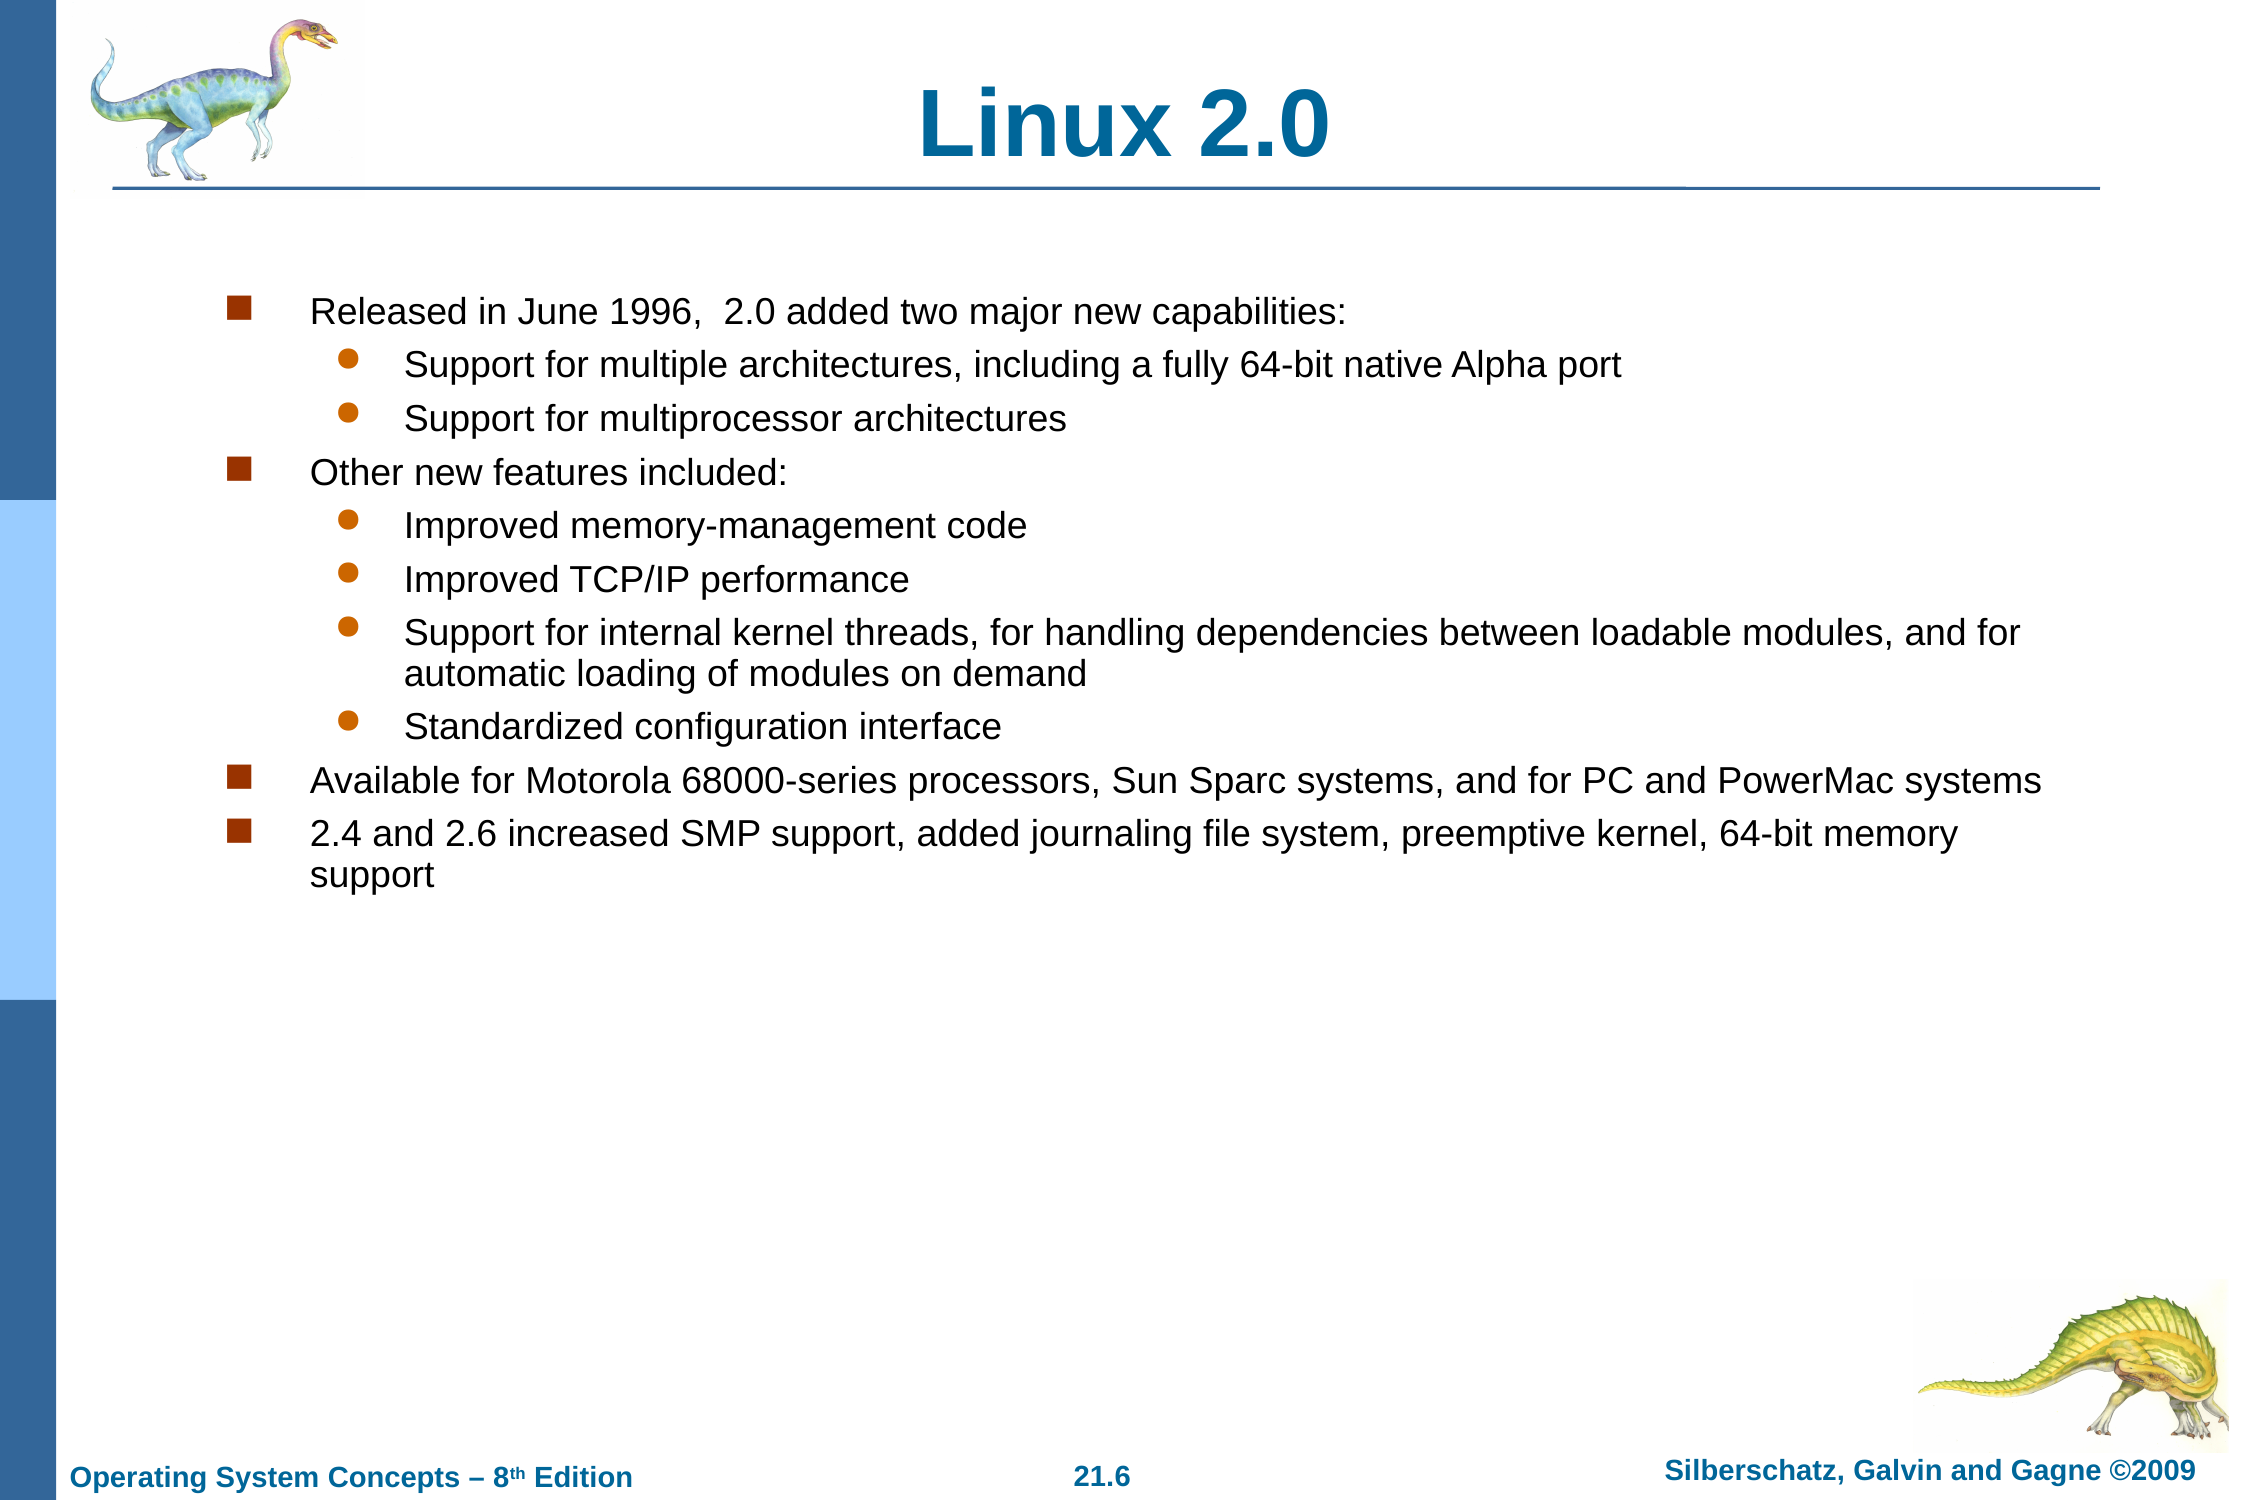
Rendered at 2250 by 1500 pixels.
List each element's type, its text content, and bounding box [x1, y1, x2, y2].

picture [1913, 1279, 2229, 1453]
list Released in June 1996, 2.0 added two major new capabilities: Support for multiple architectures, including a fully 64-bit native Alpha port Support for multiprocessor architectures Other new features included: Improved memory-management code Improved TCP/IP performance Support for internal kernel threads, for handling dependencies between loadable modules, and for automatic loading of modules on demand Standardized configuration interface Available for Motorola 68000-series processors, Sun Sparc systems, and for PC and PowerMac systems 2.4 and 2.6 increased SMP support, added journaling file system, preemptive kernel, 64-bit memory support [208, 281, 2104, 1350]
picture [70, 0, 365, 199]
title Linux 2.0 [112, 60, 2138, 187]
